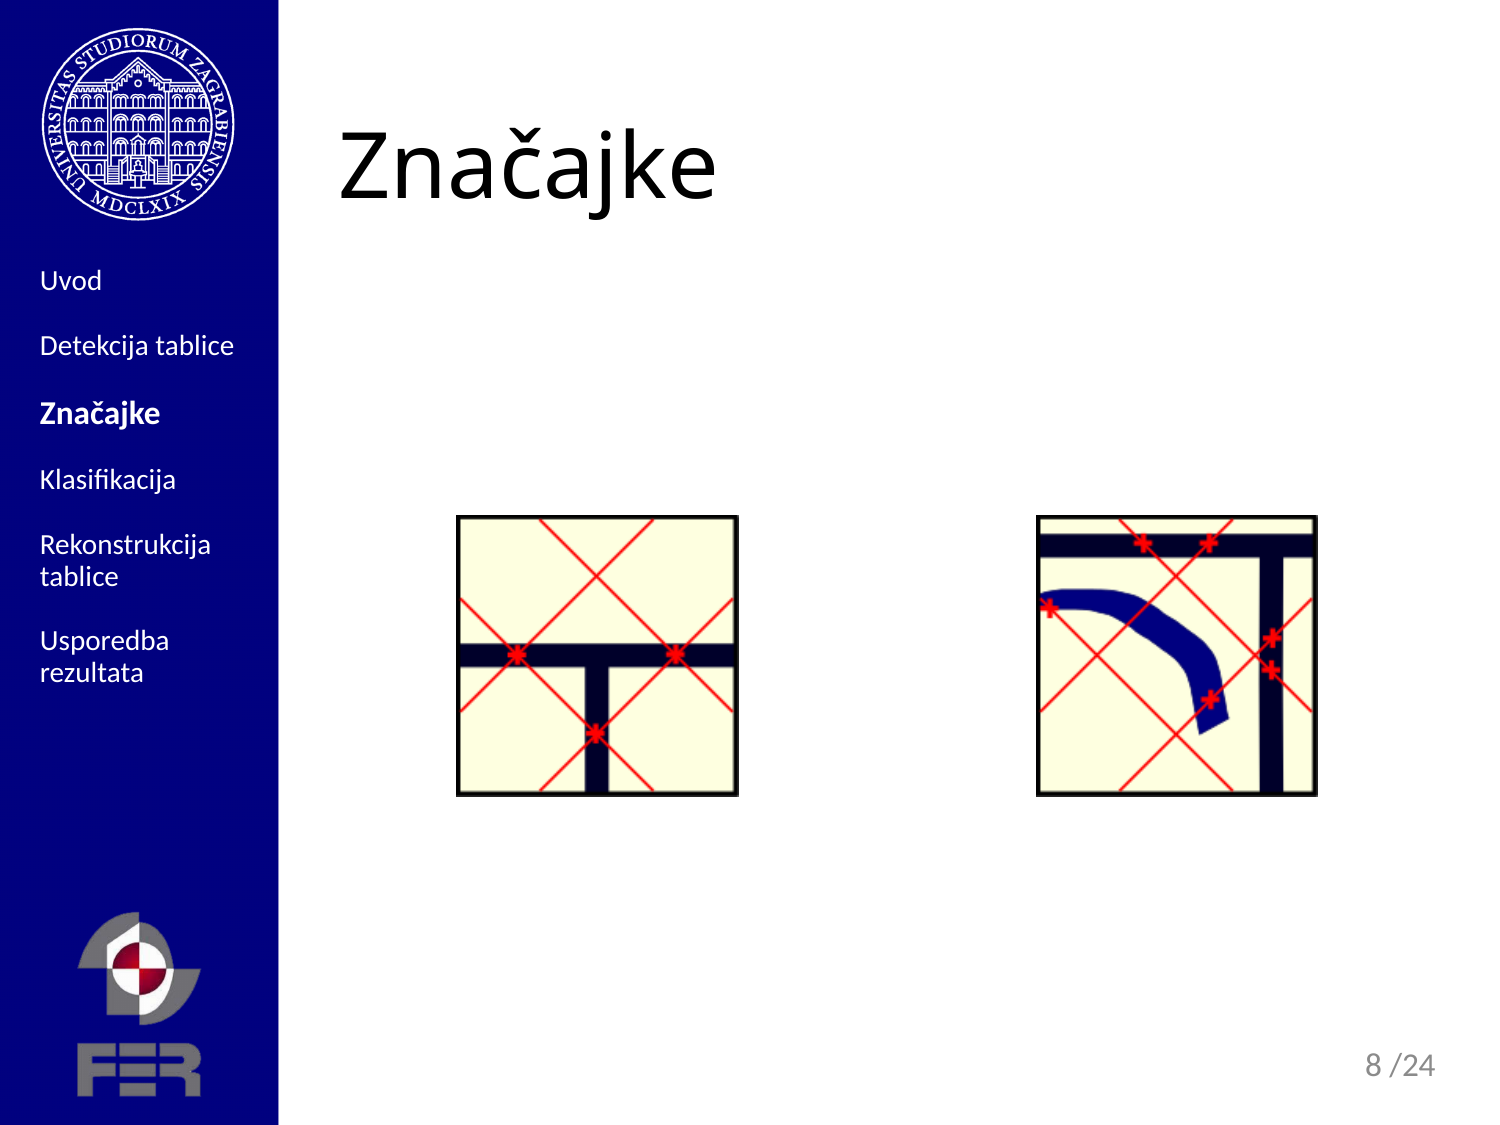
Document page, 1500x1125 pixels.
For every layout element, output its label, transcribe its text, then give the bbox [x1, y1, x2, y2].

slide_number 8 /24 [1123, 1035, 1451, 1090]
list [456, 515, 739, 797]
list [1036, 515, 1318, 797]
list Uvod Detekcija tablice Značajke Klasifikacija Rekonstrukcija tablice Usporedba rezultata [24, 258, 252, 875]
picture [0, 0, 1500, 1125]
title Značajke [323, 59, 1451, 278]
